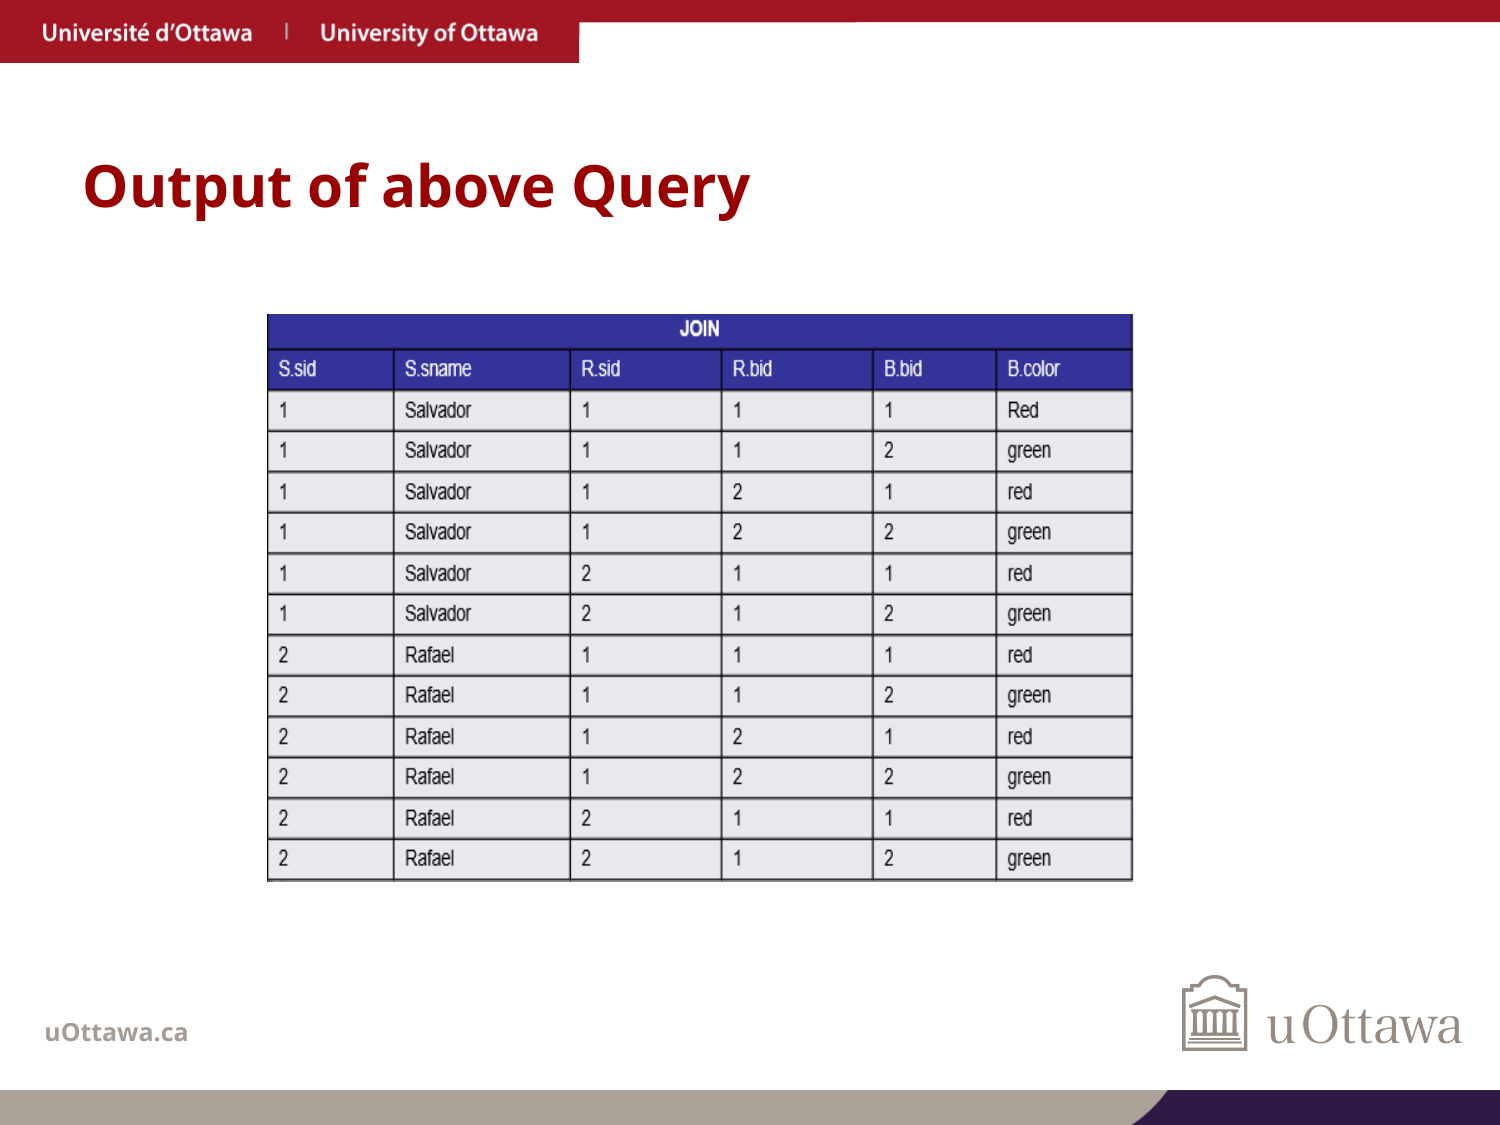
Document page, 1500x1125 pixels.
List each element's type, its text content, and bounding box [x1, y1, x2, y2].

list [267, 314, 1137, 882]
title Output of above Query [67, 113, 1344, 256]
picture [0, 1090, 1500, 1125]
picture [0, 0, 1500, 63]
picture [1182, 975, 1462, 1051]
